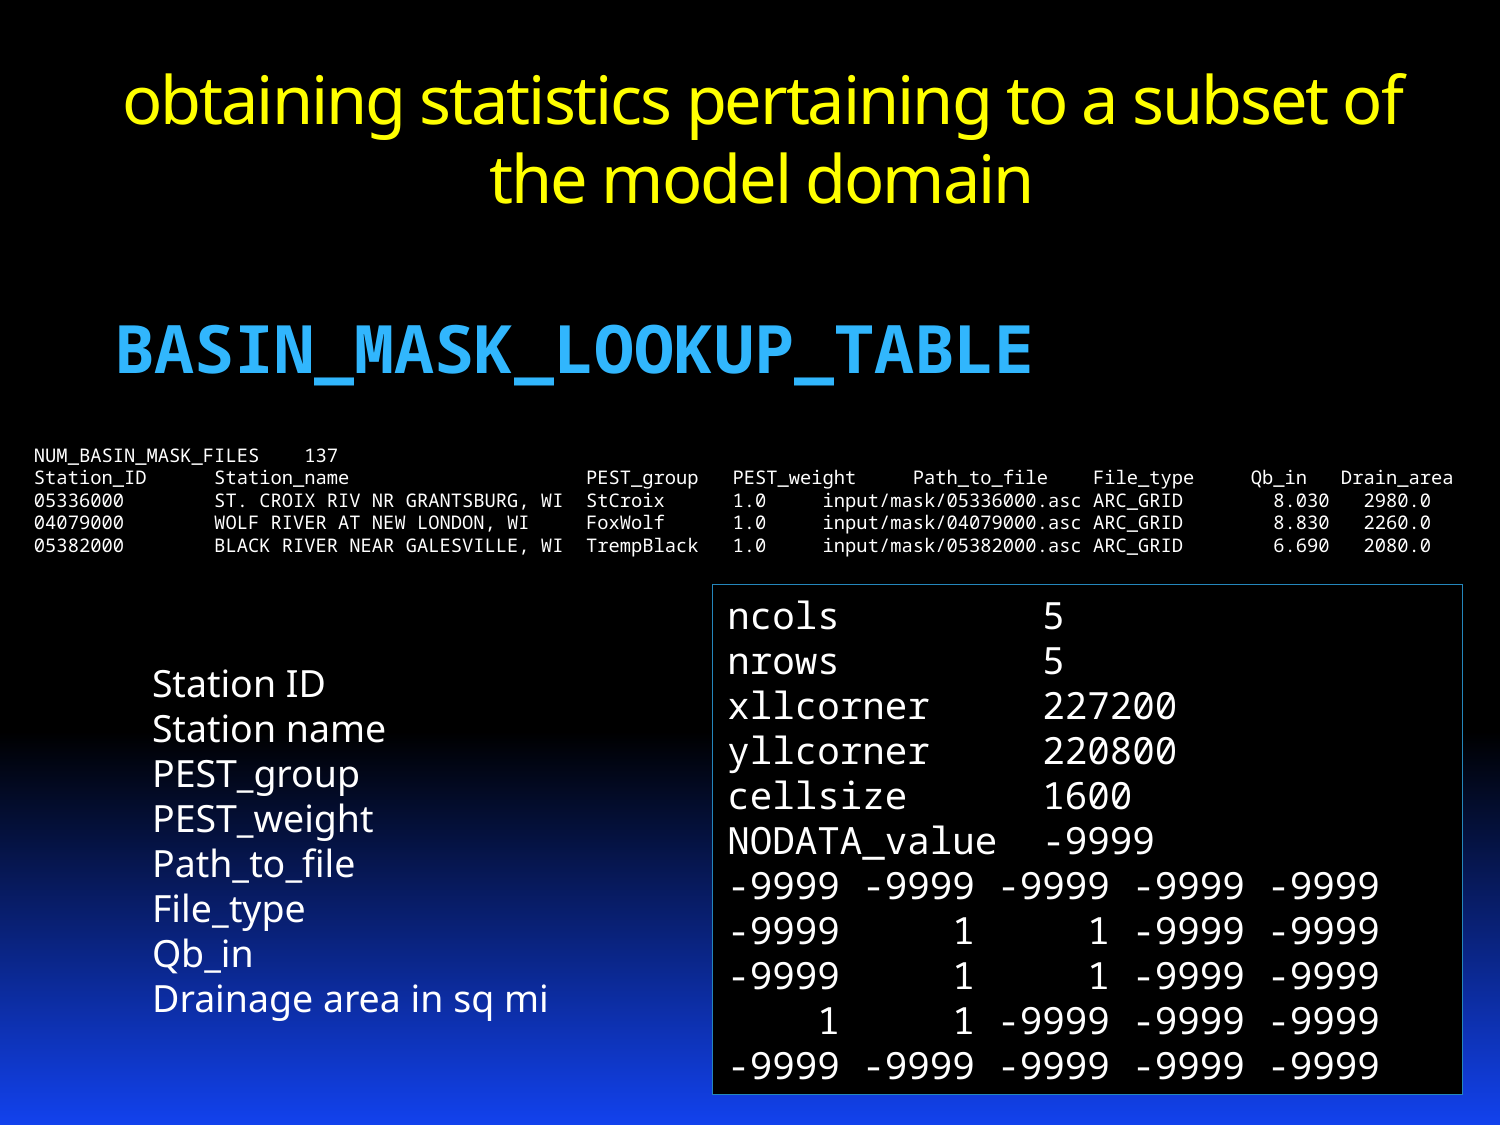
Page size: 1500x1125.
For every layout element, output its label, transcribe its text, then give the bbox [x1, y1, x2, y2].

text_box NUM_BASIN_MASK_FILES 137 Station_ID Station_name PEST_group PEST_weight Path_to_file File_type Qb_in Drain_area 05336000 ST. CROIX RIV NR GRANTSBURG, WI StCroix 1.0 input/mask/05336000.asc ARC_GRID 8.030 2980.0 04079000 WOLF RIVER AT NEW LONDON, WI FoxWolf 1.0 input/mask/04079000.asc ARC_GRID 8.830 2260.0 05382000 BLACK RIVER NEAR GALESVILLE, WI TrempBlack 1.0 input/mask/05382000.asc ARC_GRID 6.690 2080.0 [19, 436, 1481, 564]
text_box ncols 5 nrows 5 xllcorner 227200 yllcorner 220800 cellsize 1600 NODATA_value -9999 -9999 -9999 -9999 -9999 -9999 -9999 1 1 -9999 -9999 -9999 1 1 -9999 -9999 1 1 -9999 -9999 -9999 -9999 -9999 -9999 -9999 -9999 [712, 584, 1463, 1095]
title obtaining statistics pertaining to a subset of the model domain [62, 50, 1463, 213]
text_box Station ID Station name PEST_group PEST_weight Path_to_file File_type Qb_in Drainage area in sq mi [137, 653, 565, 1028]
text_box BASIN_MASK_LOOKUP_TABLE [99, 299, 1438, 395]
